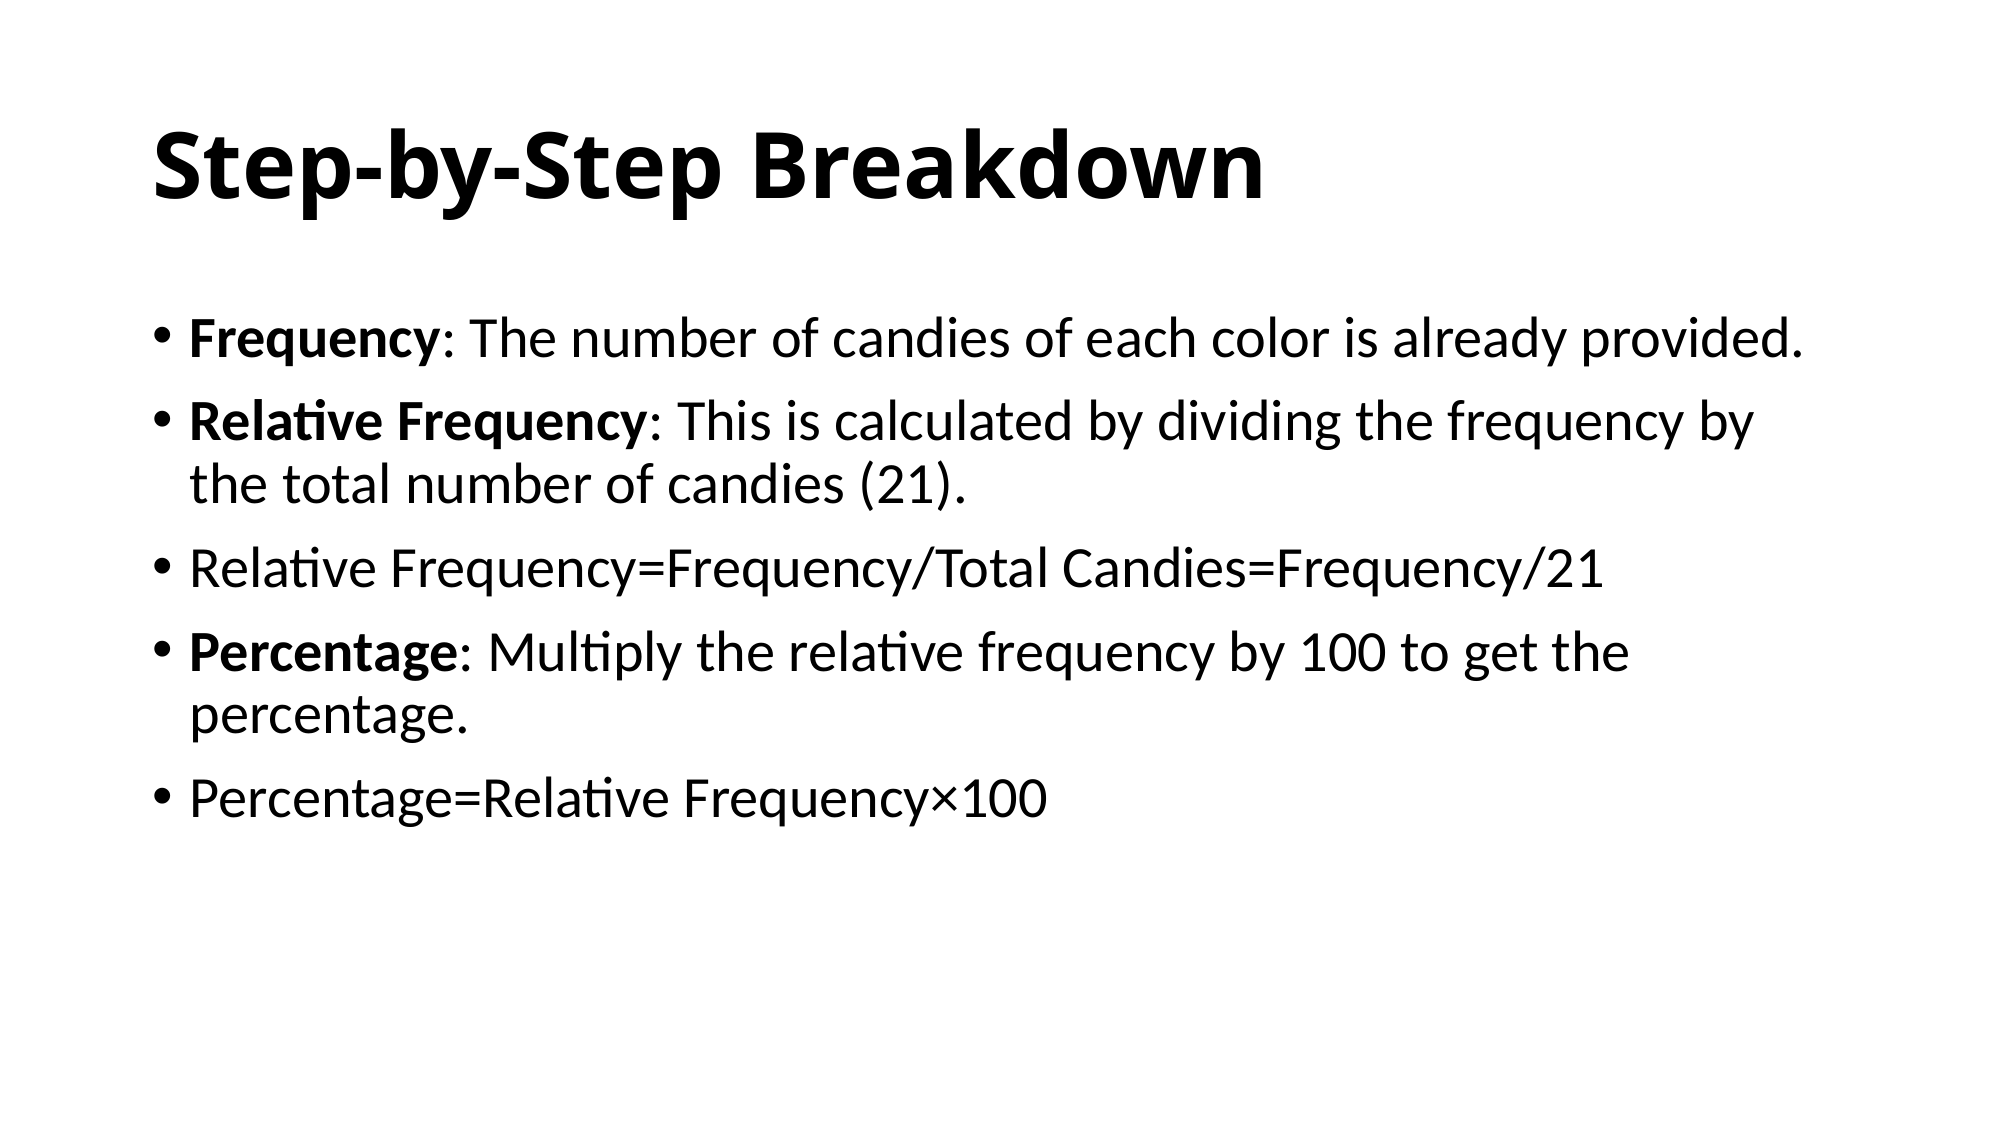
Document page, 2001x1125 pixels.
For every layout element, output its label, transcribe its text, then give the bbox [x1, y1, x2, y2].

title Step-by-Step Breakdown [137, 59, 1863, 278]
list Frequency: The number of candies of each color is already provided. Relative Frequency: This is calculated by dividing the frequency by the total number of candies (21). Relative Frequency=Frequency/Total Candies=Frequency/21 Percentage: Multiply the relative frequency by 100 to get the percentage. Percentage=Relative Frequency×100 [137, 299, 1863, 1014]
